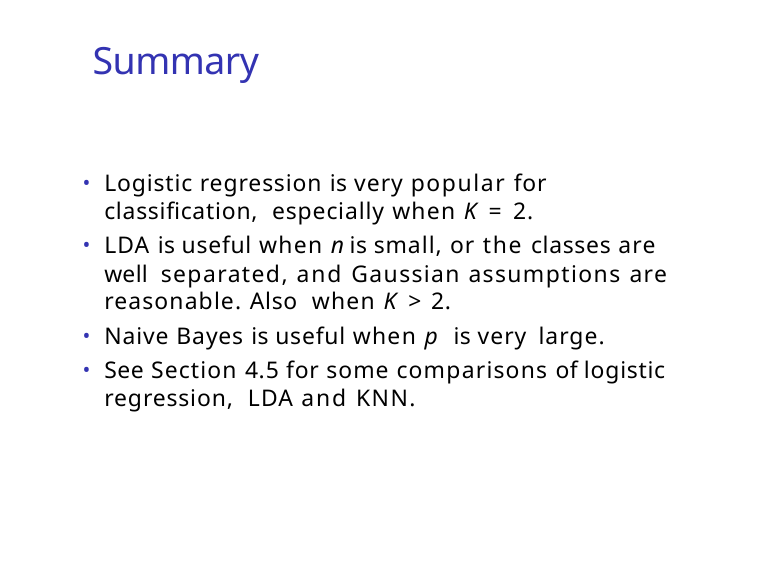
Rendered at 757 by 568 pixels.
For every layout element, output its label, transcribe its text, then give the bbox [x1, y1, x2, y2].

title Summary [90, 33, 504, 132]
text_box Logistic regression is very popular for classification, especially when K = 2. LDA is useful when n is small, or the classes are well separated, and Gaussian assumptions are reasonable. Also when K > 2. Naive Bayes is useful when p is very large. See Section 4.5 for some comparisons of logistic regression, LDA and KNN. [80, 167, 691, 412]
